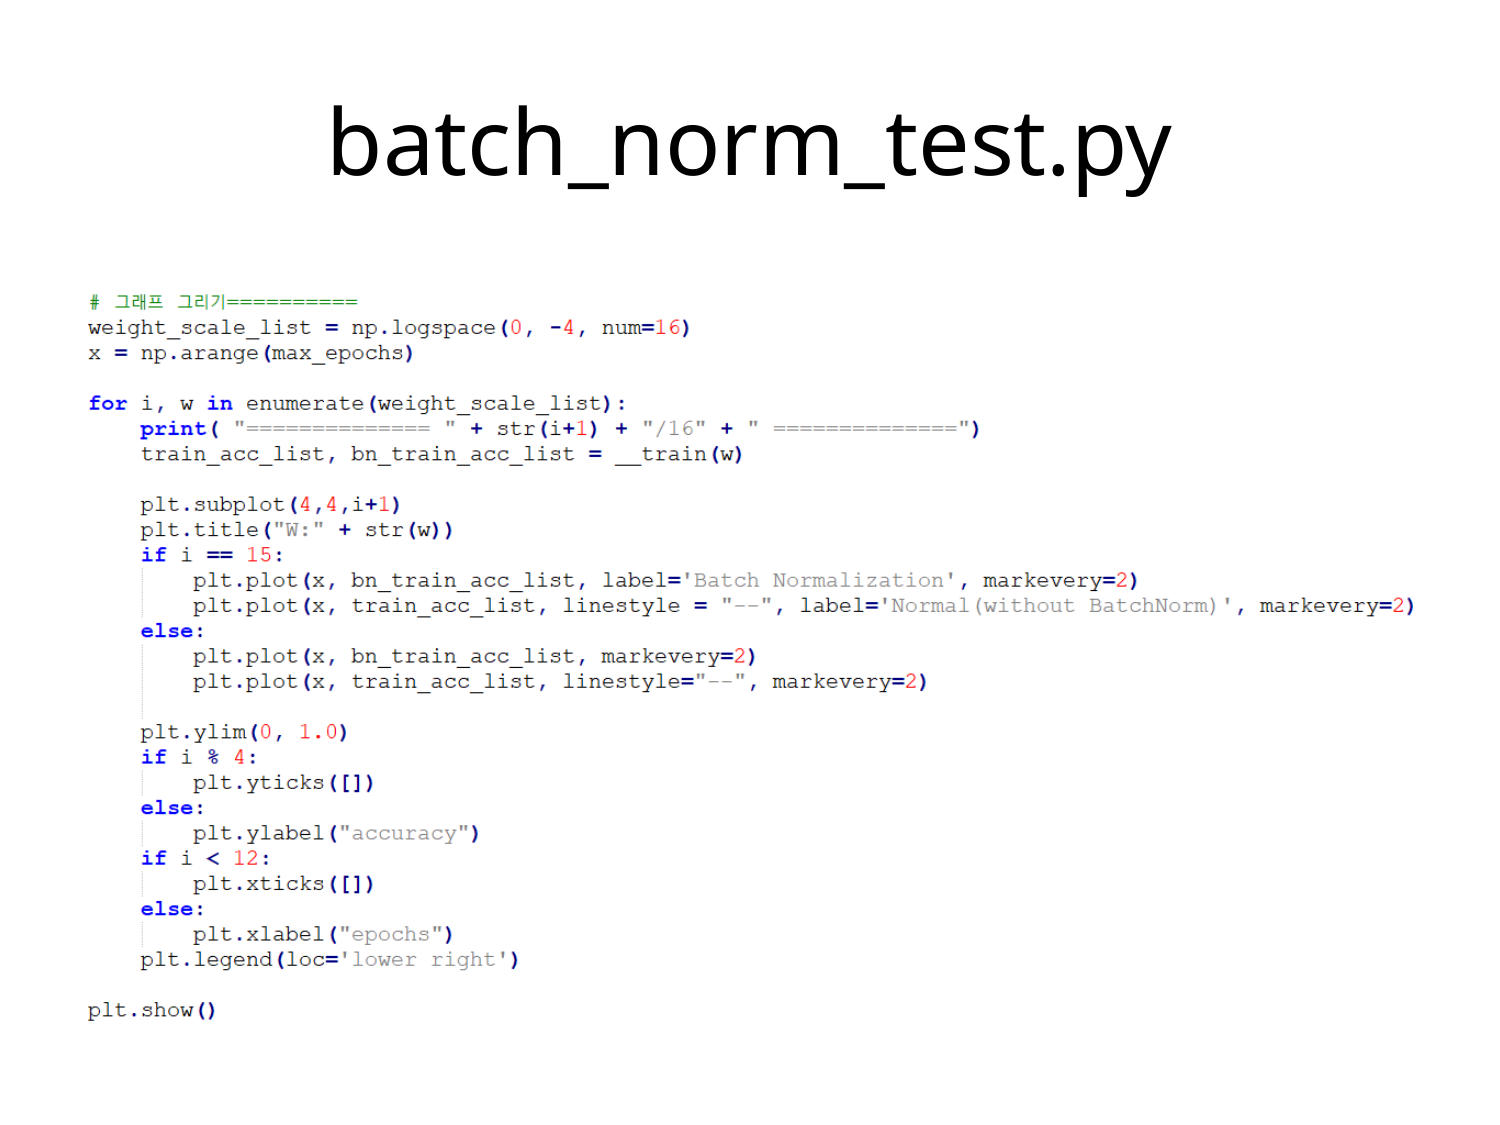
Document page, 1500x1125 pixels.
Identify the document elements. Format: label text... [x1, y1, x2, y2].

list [88, 290, 1413, 1034]
title batch_norm_test.py [75, 45, 1425, 233]
